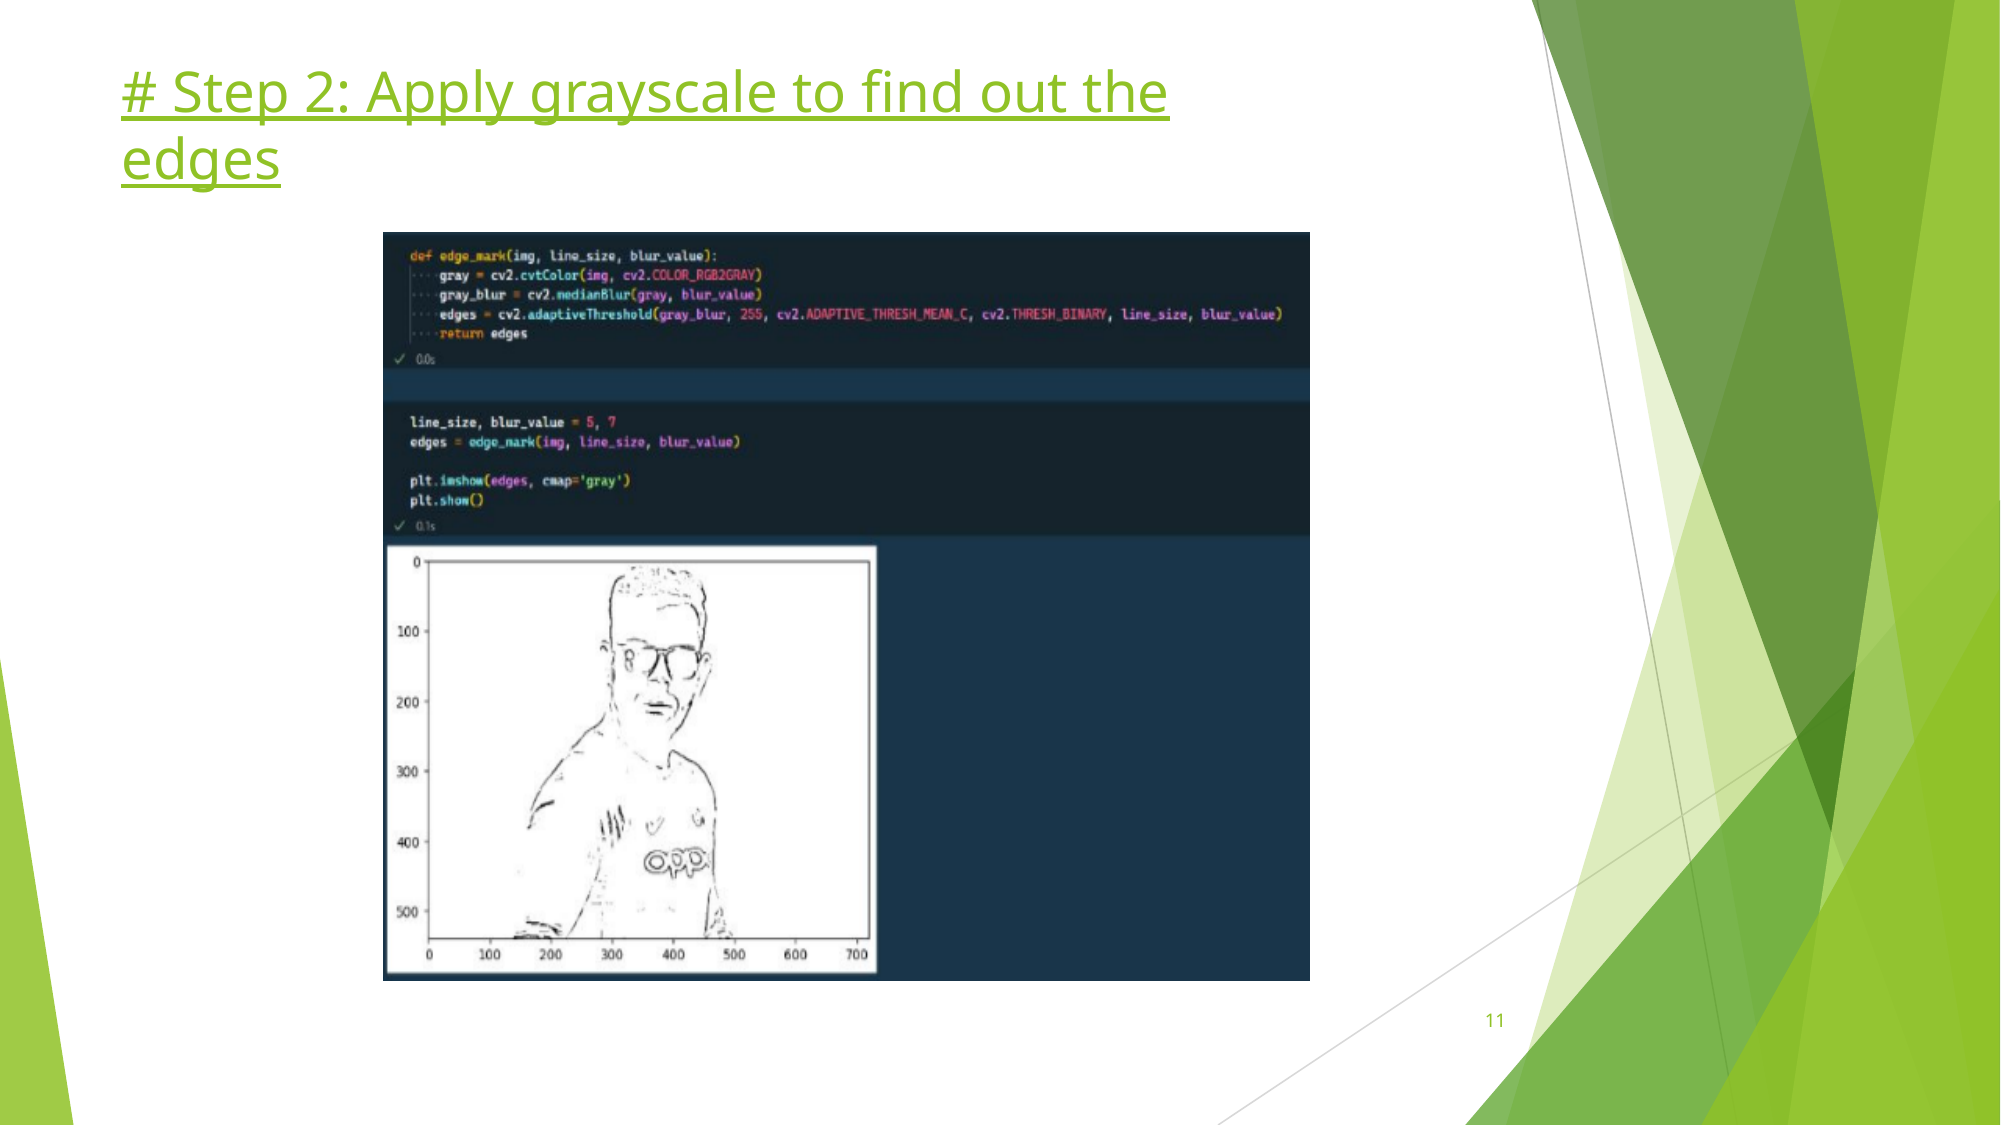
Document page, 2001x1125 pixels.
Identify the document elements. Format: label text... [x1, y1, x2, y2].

slide_number 11 [1409, 991, 1522, 1051]
picture [383, 232, 1311, 982]
text_box # Step 2: Apply grayscale to find out the edges [106, 41, 1310, 206]
